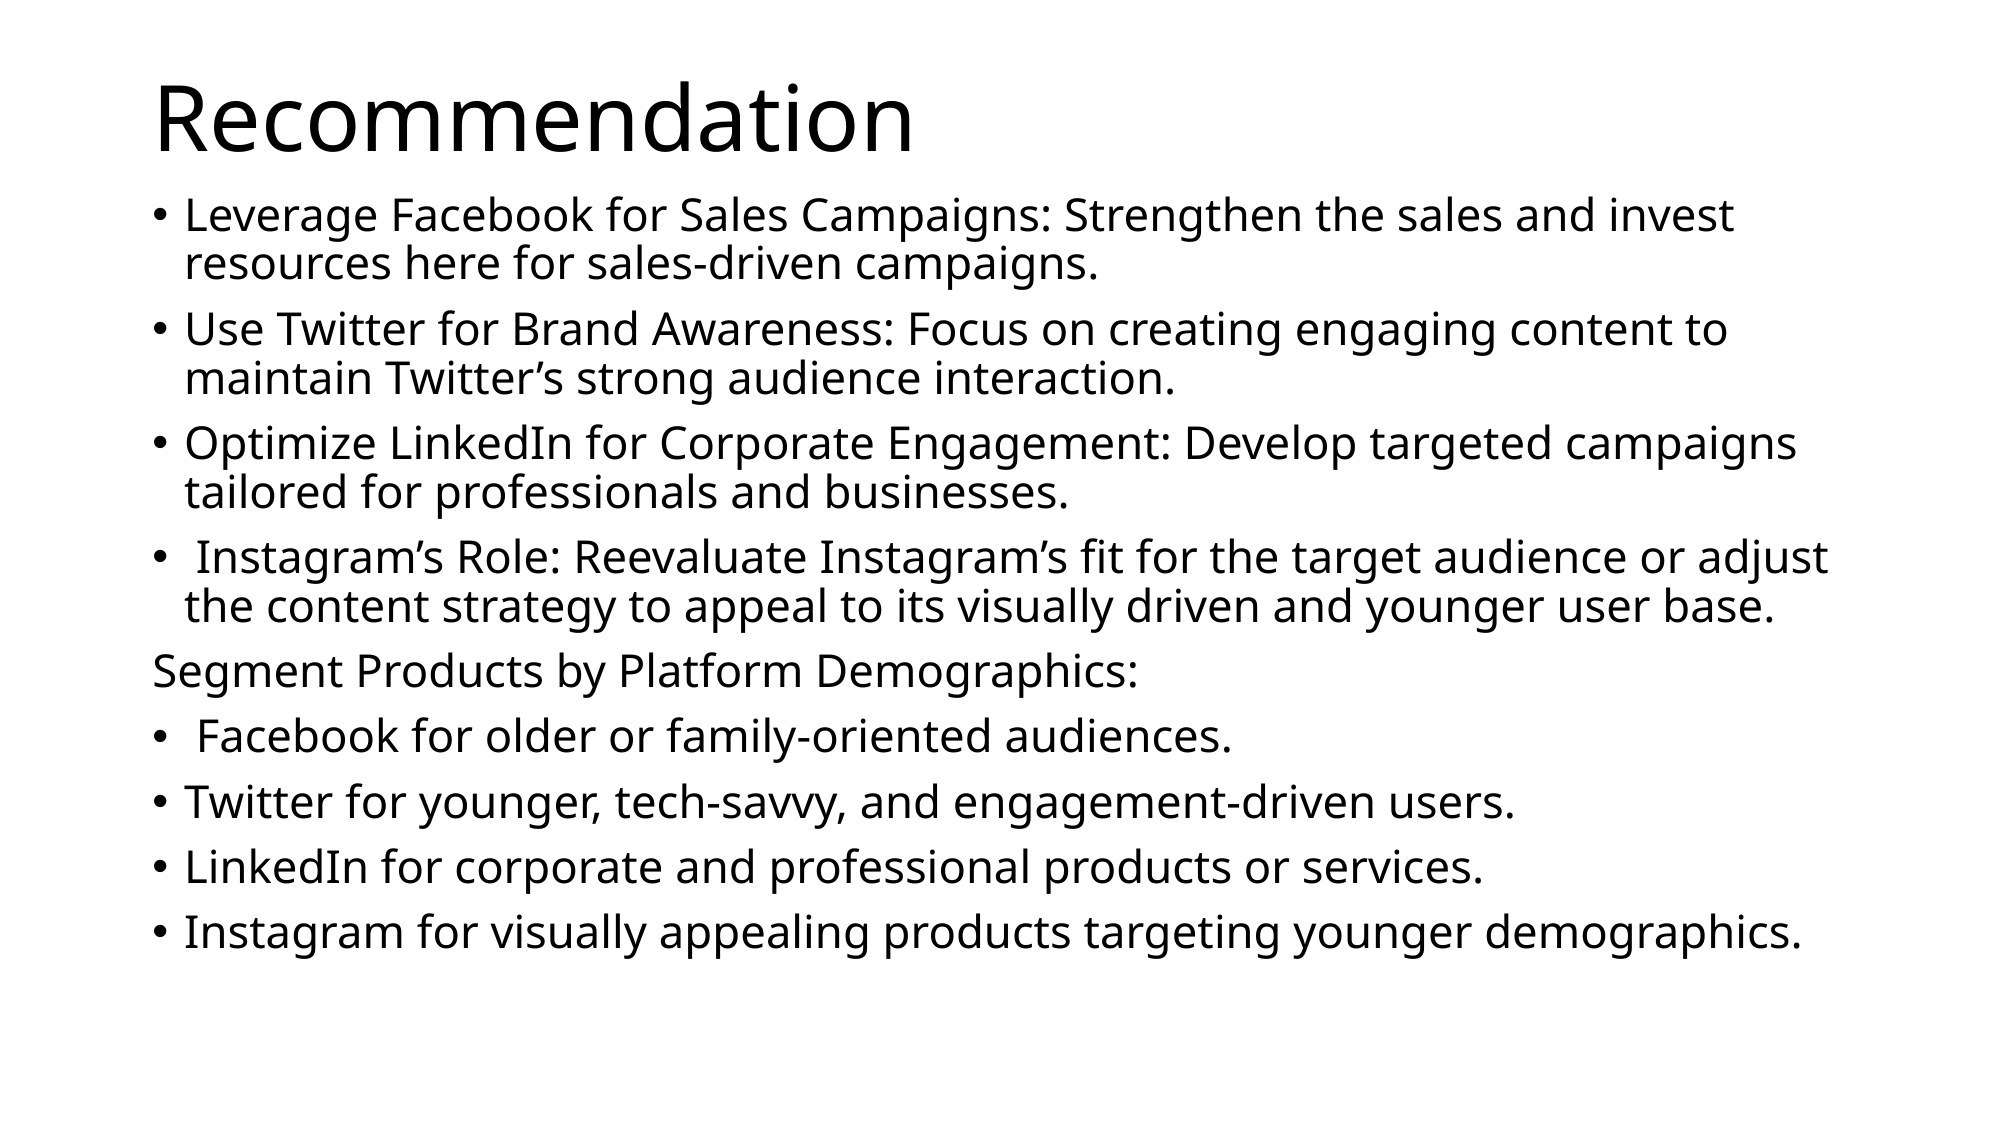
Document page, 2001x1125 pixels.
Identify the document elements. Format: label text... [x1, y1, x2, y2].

title Recommendation [137, 59, 1863, 184]
list Leverage Facebook for Sales Campaigns: Strengthen the sales and invest resources here for sales-driven campaigns. Use Twitter for Brand Awareness: Focus on creating engaging content to maintain Twitter’s strong audience interaction. Optimize LinkedIn for Corporate Engagement: Develop targeted campaigns tailored for professionals and businesses. Instagram’s Role: Reevaluate Instagram’s fit for the target audience or adjust the content strategy to appeal to its visually driven and younger user base. Segment Products by Platform Demographics: Facebook for older or family-oriented audiences. Twitter for younger, tech-savvy, and engagement-driven users. LinkedIn for corporate and professional products or services. Instagram for visually appealing products targeting younger demographics. [137, 184, 1863, 1014]
